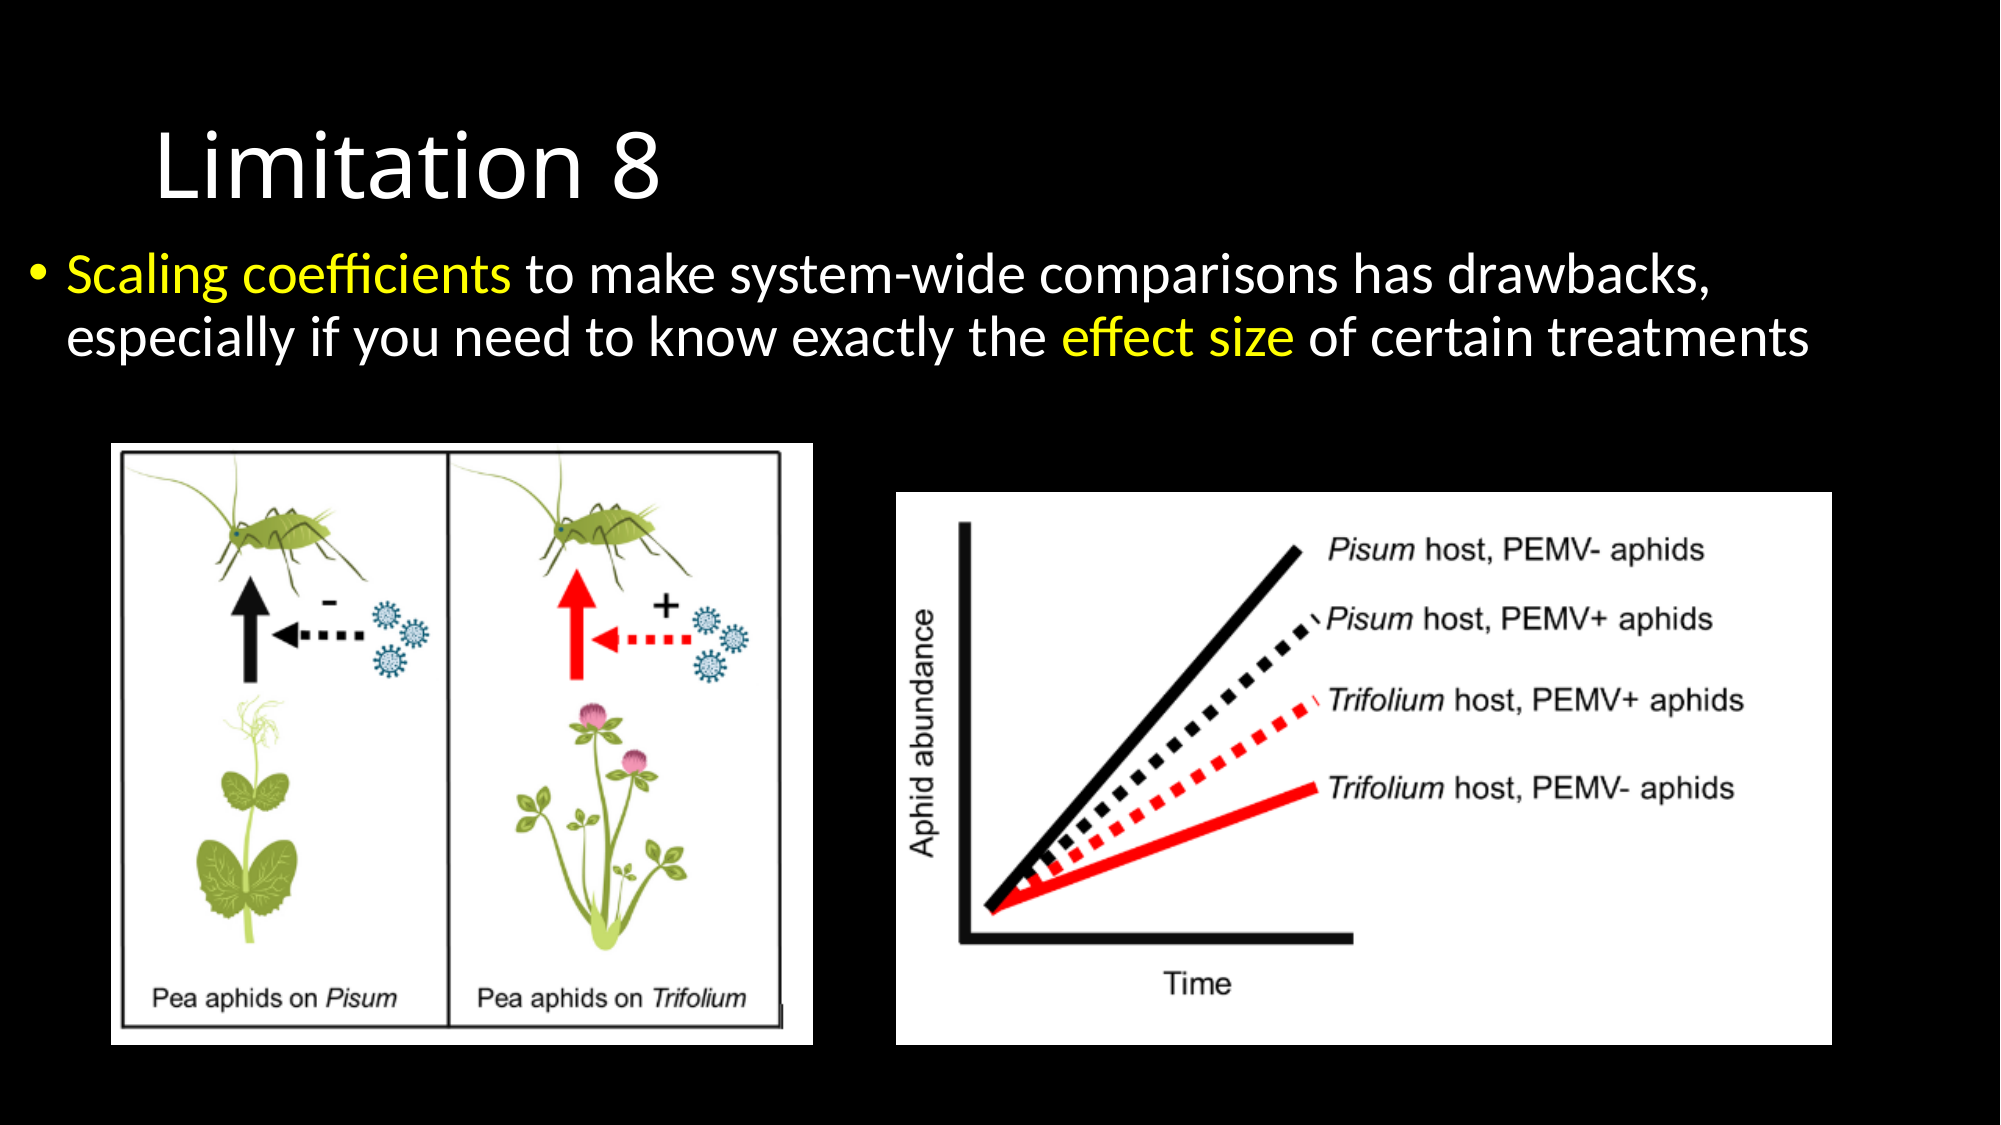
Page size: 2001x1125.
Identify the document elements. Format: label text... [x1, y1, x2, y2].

picture [110, 443, 813, 1045]
picture [896, 492, 1832, 1045]
list Scaling coefficients to make system-wide comparisons has drawbacks, especially if you need to know exactly the effect size of certain treatments [13, 235, 1857, 950]
title Limitation 8 [137, 59, 1863, 278]
